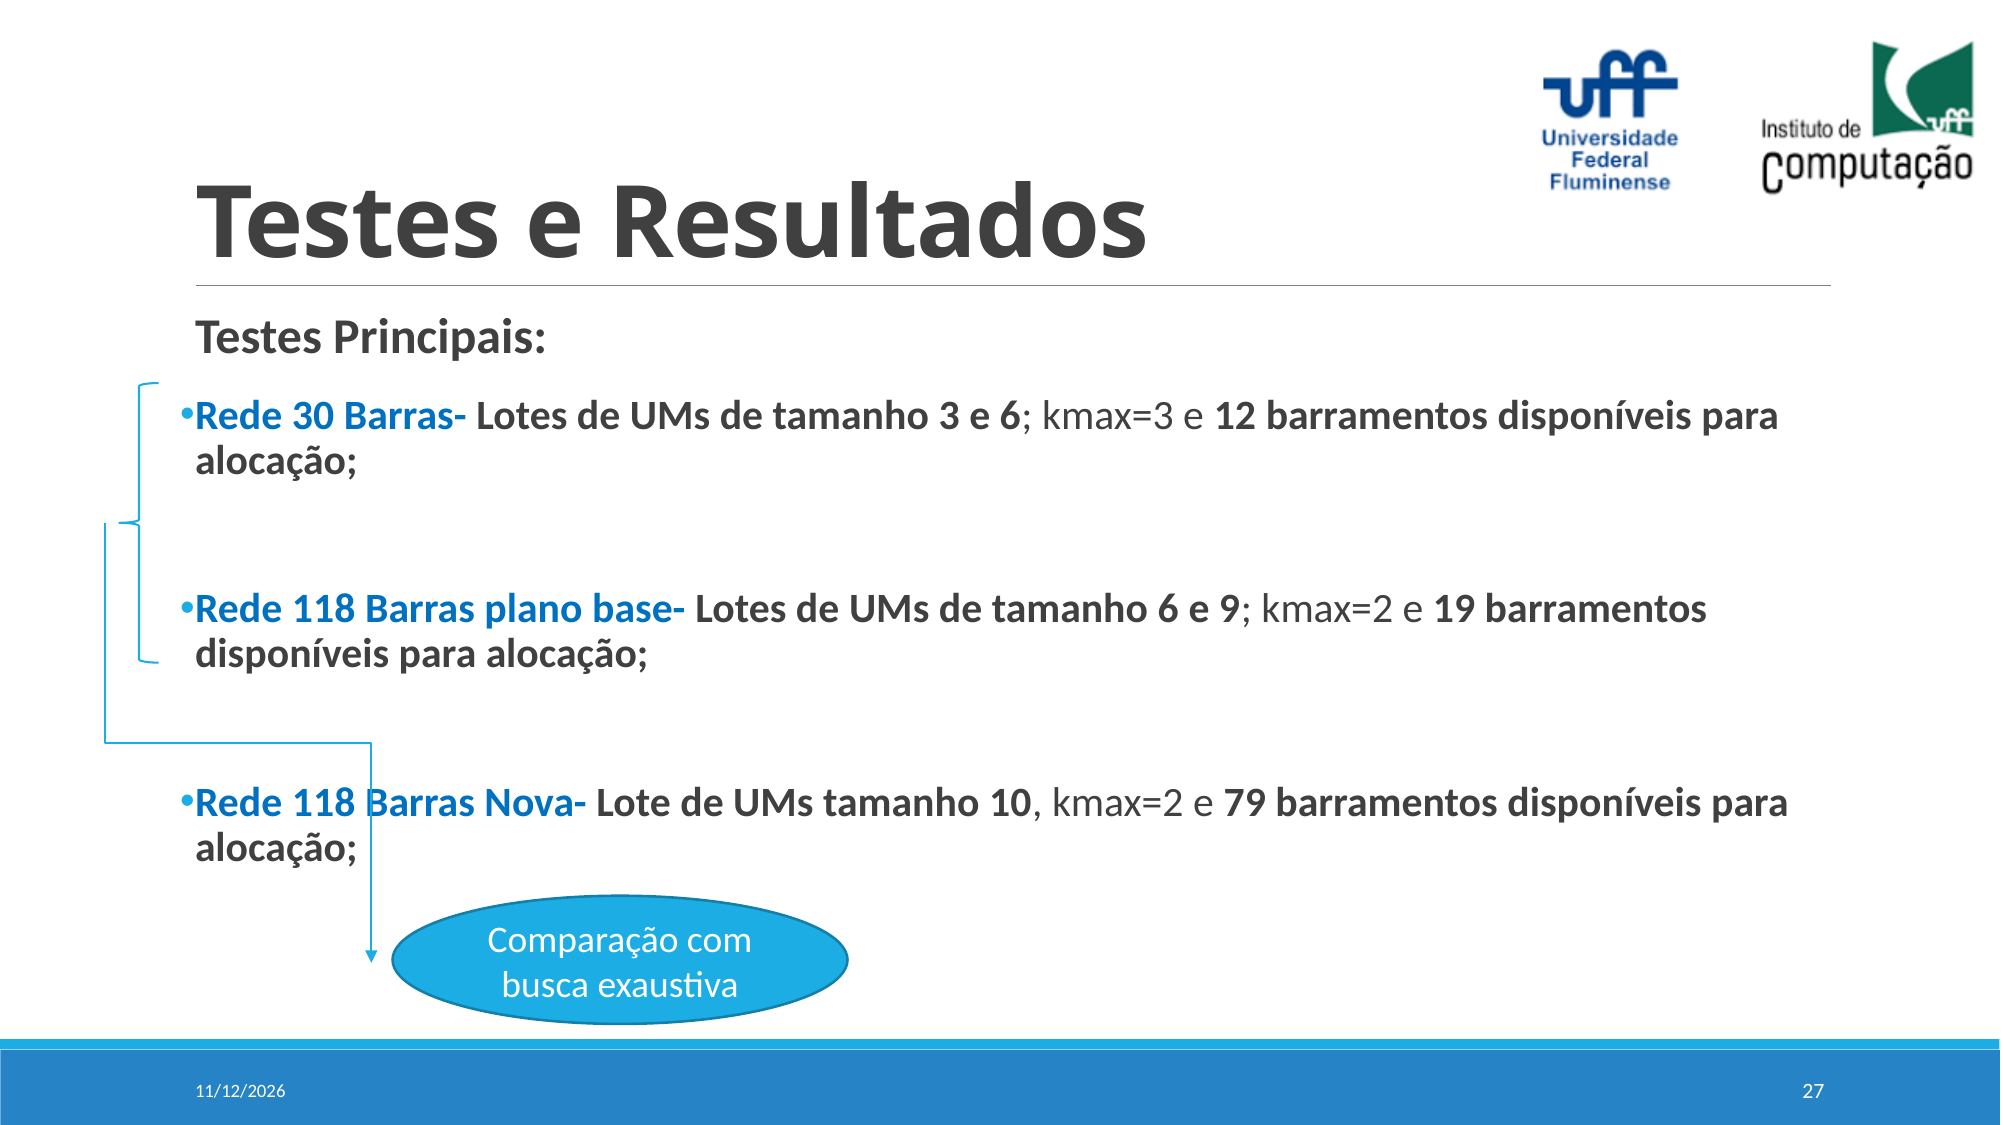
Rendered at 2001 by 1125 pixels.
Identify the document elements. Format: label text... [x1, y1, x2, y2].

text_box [104, 522, 372, 964]
title Testes e Resultados [180, 47, 1830, 285]
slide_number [180, 1059, 586, 1120]
picture [1463, 10, 2000, 241]
text_box Comparação com busca exaustiva [391, 894, 849, 1026]
text_box [137, 381, 159, 519]
slide_number 27 [1624, 1059, 1840, 1120]
list Testes Principais: Rede 30 Barras- Lotes de UMs de tamanho 3 e 6; kmax=3 e 12 barramentos disponíveis para alocação; Rede 118 Barras plano base- Lotes de UMs de tamanho 6 e 9; kmax=2 e 19 barramentos disponíveis para alocação; Rede 118 Barras Nova- Lote de UMs tamanho 10, kmax=2 e 79 barramentos disponíveis para alocação; [180, 302, 1830, 963]
